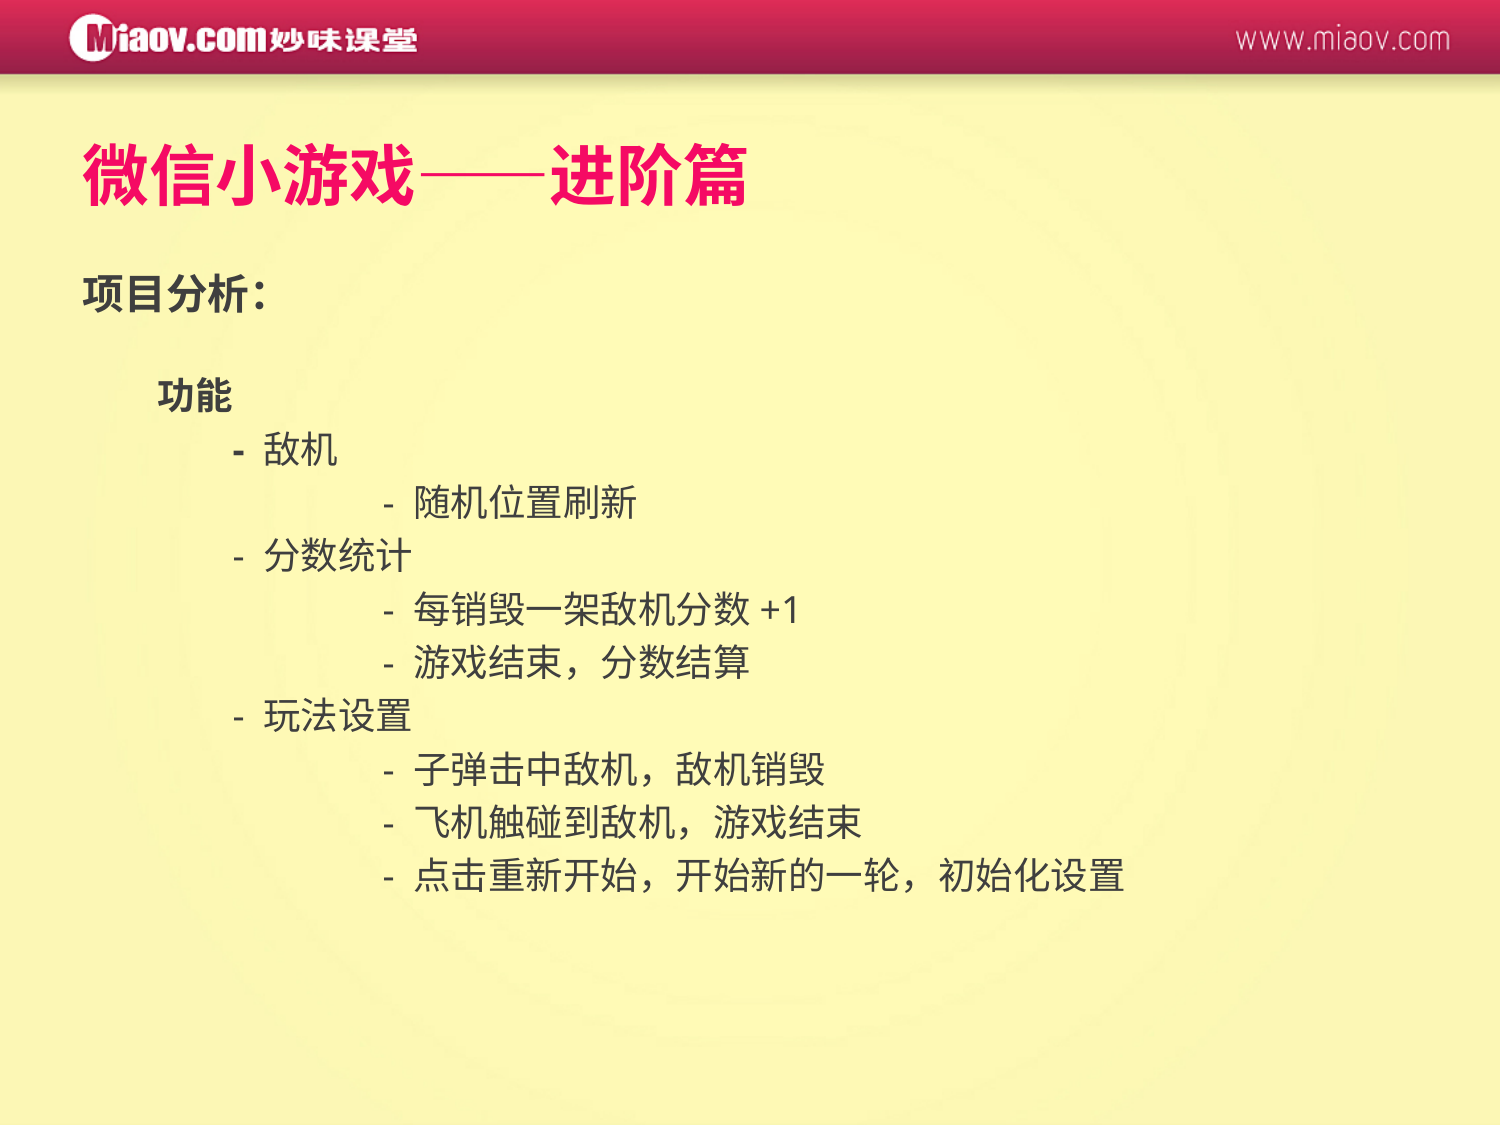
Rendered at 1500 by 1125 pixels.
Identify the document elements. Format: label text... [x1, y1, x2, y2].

title 微信小游戏——进阶篇 [74, 79, 1426, 207]
picture [0, 0, 1500, 1125]
list 项目分析： 功能 - 敌机 - 随机位置刷新 - 分数统计 - 每销毁一架敌机分数+1 - 游戏结束，分数结算 - 玩法设置 - 子弹击中敌机，敌机销毁 - 飞机触碰到敌机，游戏结束 - 点击重新开始，开始新的一轮，初始化设置 [74, 207, 1426, 1099]
